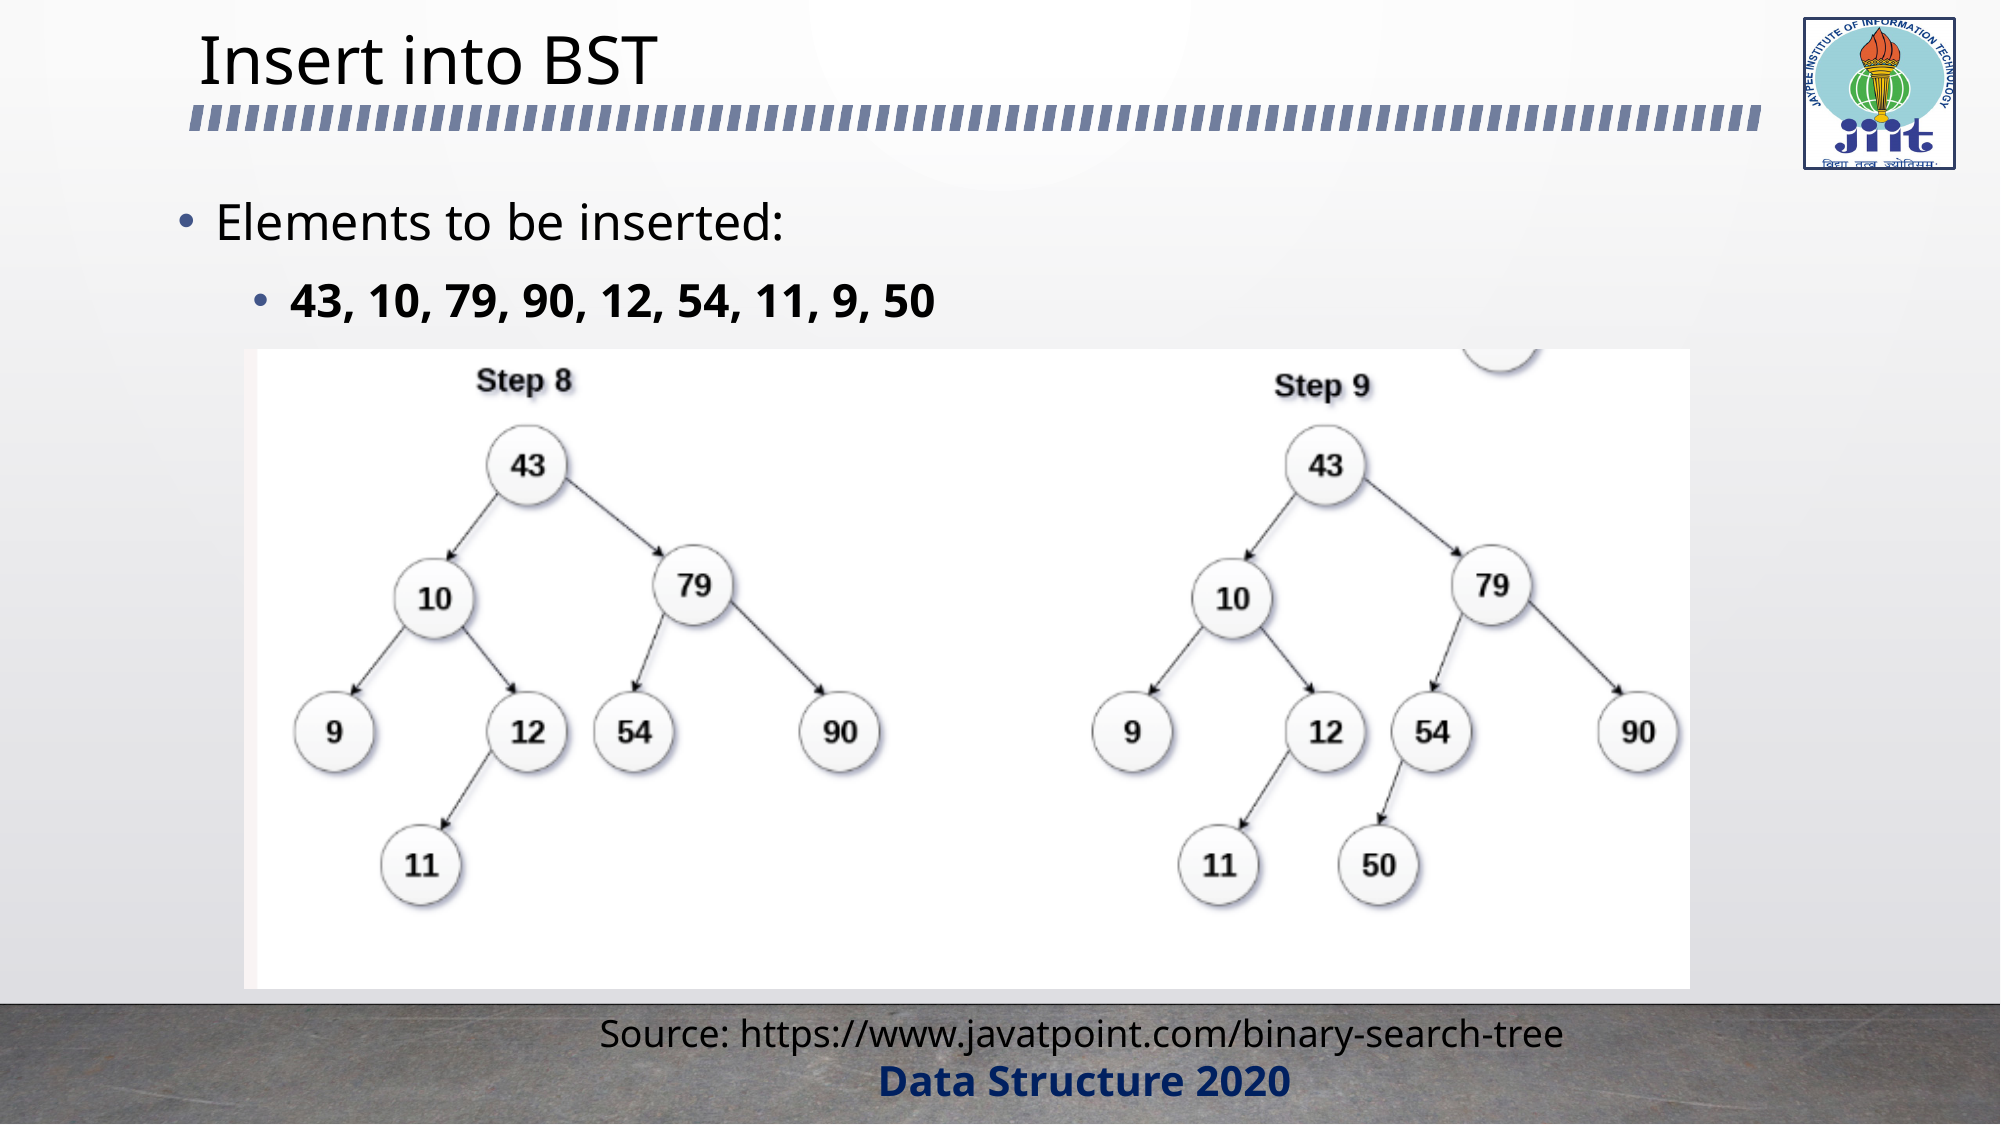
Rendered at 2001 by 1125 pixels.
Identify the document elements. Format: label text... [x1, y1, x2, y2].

text_box Insert into BST [184, 19, 1760, 192]
text_box Source: https://www.javatpoint.com/binary-search-tree [584, 1003, 1690, 1063]
text_box Elements to be inserted: 43, 10, 79, 90, 12, 54, 11, 9, 50 [162, 171, 1761, 897]
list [244, 349, 1690, 989]
picture [1806, 20, 1953, 167]
picture [0, 1004, 2000, 1124]
